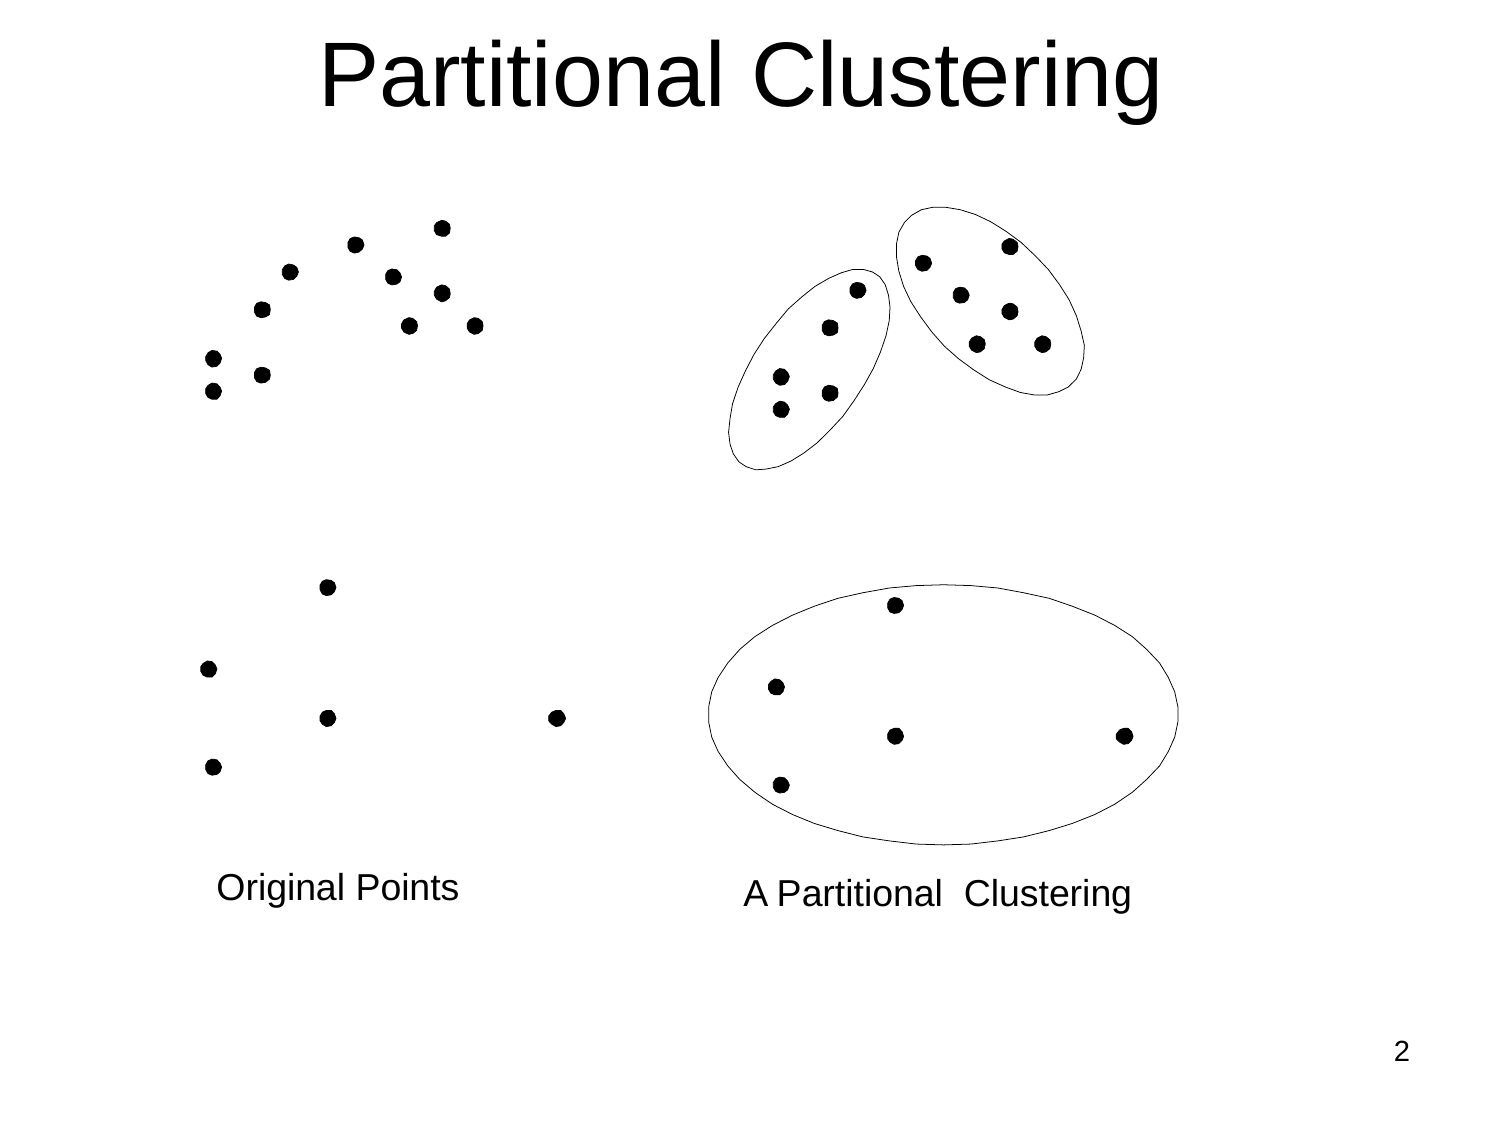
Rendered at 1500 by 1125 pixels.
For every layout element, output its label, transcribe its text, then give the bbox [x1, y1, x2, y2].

text_box [205, 383, 222, 400]
text_box [205, 350, 222, 368]
text_box [254, 367, 271, 384]
title Partitional Clustering [62, 24, 1422, 116]
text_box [629, 167, 1192, 922]
text_box [401, 317, 418, 335]
text_box [282, 264, 299, 281]
text_box [385, 268, 402, 285]
text_box [254, 301, 271, 318]
text_box [200, 660, 217, 678]
slide_number 2 [1074, 1024, 1426, 1103]
text_box [205, 759, 222, 776]
text_box Original Points [201, 855, 590, 916]
text_box [347, 236, 365, 254]
text_box [434, 284, 451, 302]
text_box [320, 710, 336, 727]
text_box [320, 579, 336, 596]
text_box [548, 710, 566, 727]
text_box [467, 317, 484, 335]
text_box [434, 220, 451, 237]
